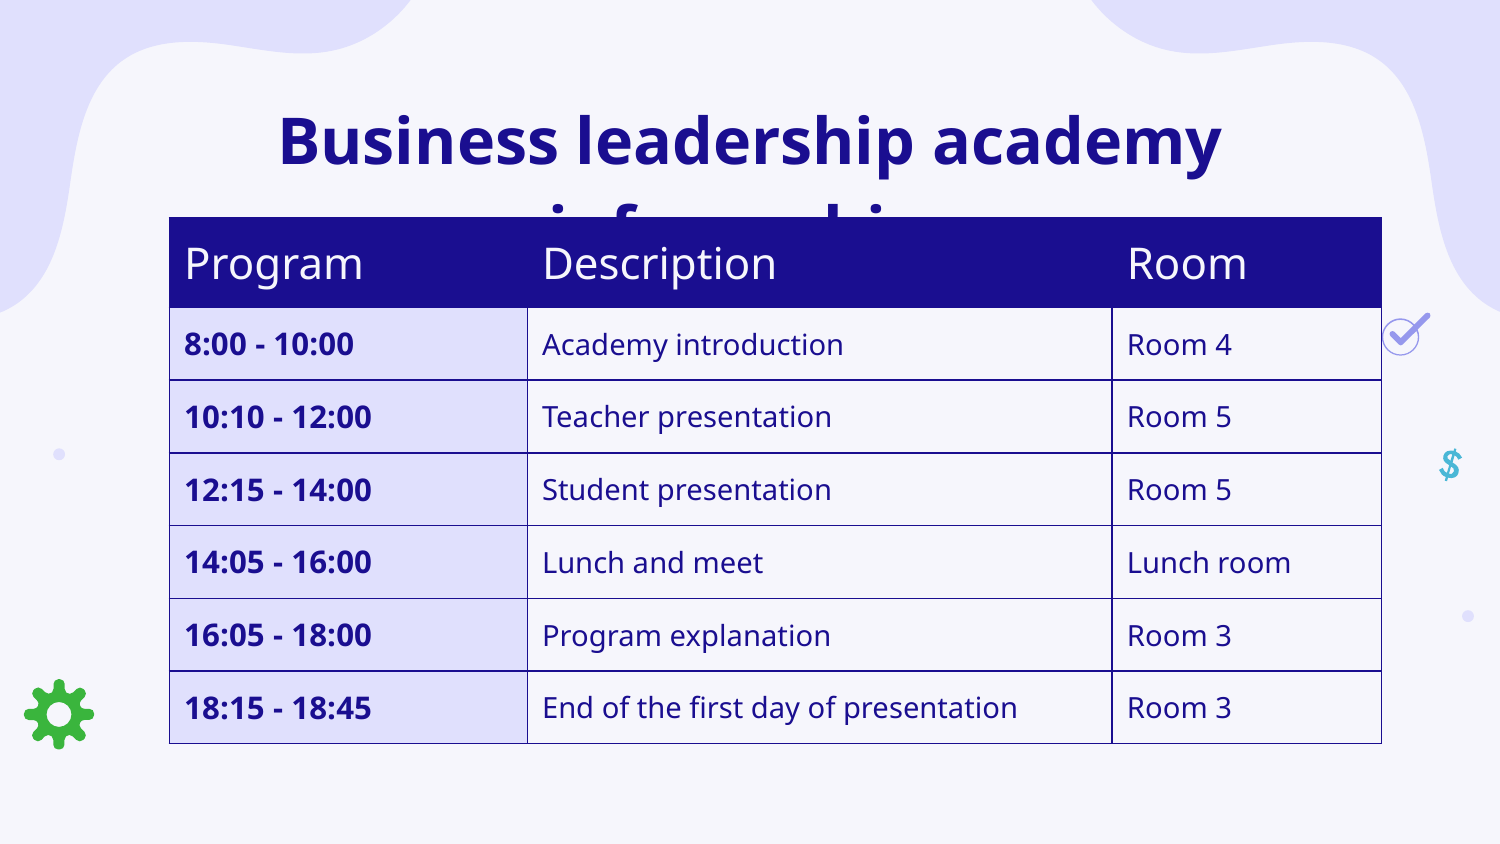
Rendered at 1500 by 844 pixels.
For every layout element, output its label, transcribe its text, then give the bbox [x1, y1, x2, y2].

table_cell 14:05 - 16:00 [170, 526, 527, 598]
title Business leadership academy infographics [118, 72, 1382, 167]
table_header Description [528, 219, 1111, 307]
table_cell 12:15 - 14:00 [170, 454, 527, 525]
table_cell Program explanation [528, 599, 1111, 670]
table_cell 16:05 - 18:00 [170, 599, 527, 670]
table_cell 10:10 - 12:00 [170, 381, 527, 452]
table_cell Room 3 [1113, 672, 1381, 743]
table_cell Academy introduction [528, 308, 1111, 379]
table_cell Teacher presentation [528, 381, 1111, 452]
table_cell Room 5 [1113, 454, 1381, 525]
table_cell 8:00 - 10:00 [170, 308, 527, 379]
table_cell Lunch and meet [528, 526, 1111, 598]
table_cell Room 5 [1113, 381, 1381, 452]
table_cell Room 3 [1113, 599, 1381, 670]
table_cell End of the first day of presentation [528, 672, 1111, 743]
table_header Room [1113, 219, 1381, 307]
table_header Program [170, 219, 527, 307]
table_cell Room 4 [1113, 308, 1381, 379]
table_cell Student presentation [528, 454, 1111, 525]
table_cell 18:15 - 18:45 [170, 672, 527, 743]
table_cell Lunch room [1113, 526, 1381, 598]
